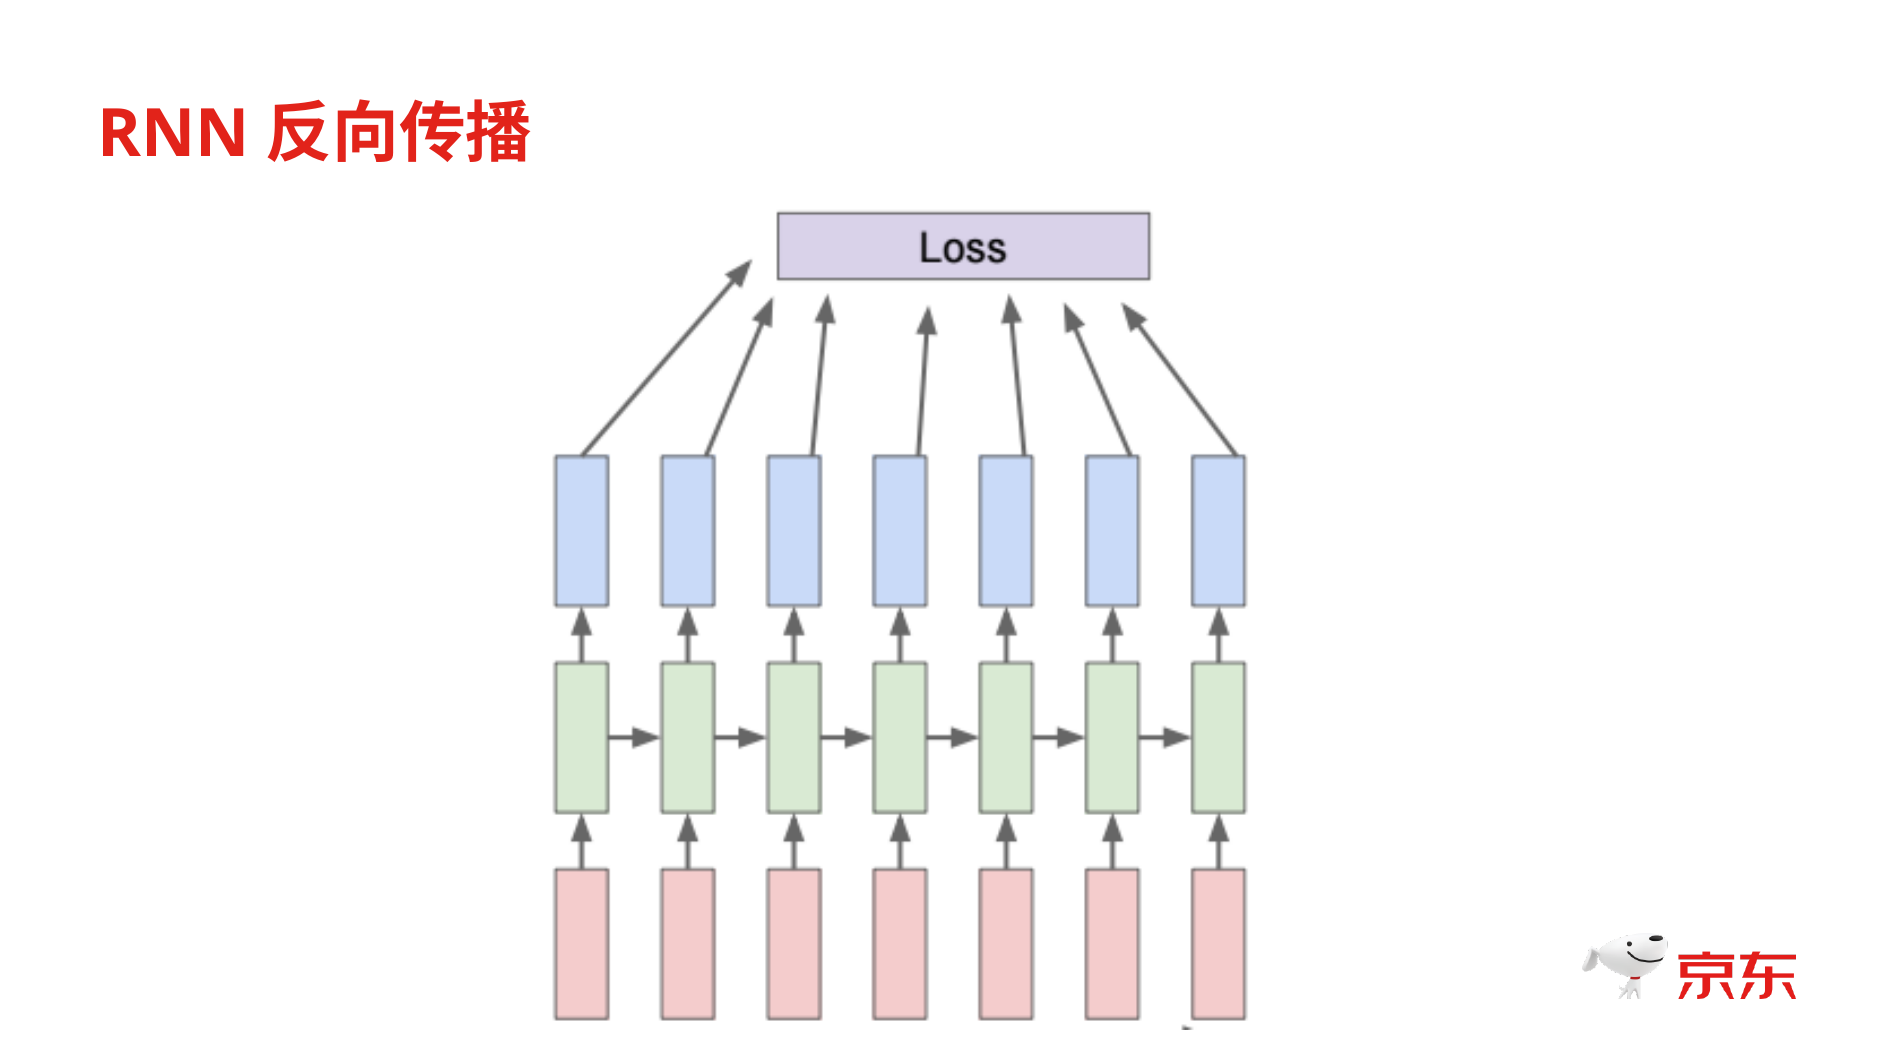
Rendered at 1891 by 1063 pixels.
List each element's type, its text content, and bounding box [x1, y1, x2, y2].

picture [531, 188, 1273, 1030]
list RNN反向传播 [82, 82, 1087, 189]
picture [1582, 933, 1796, 999]
